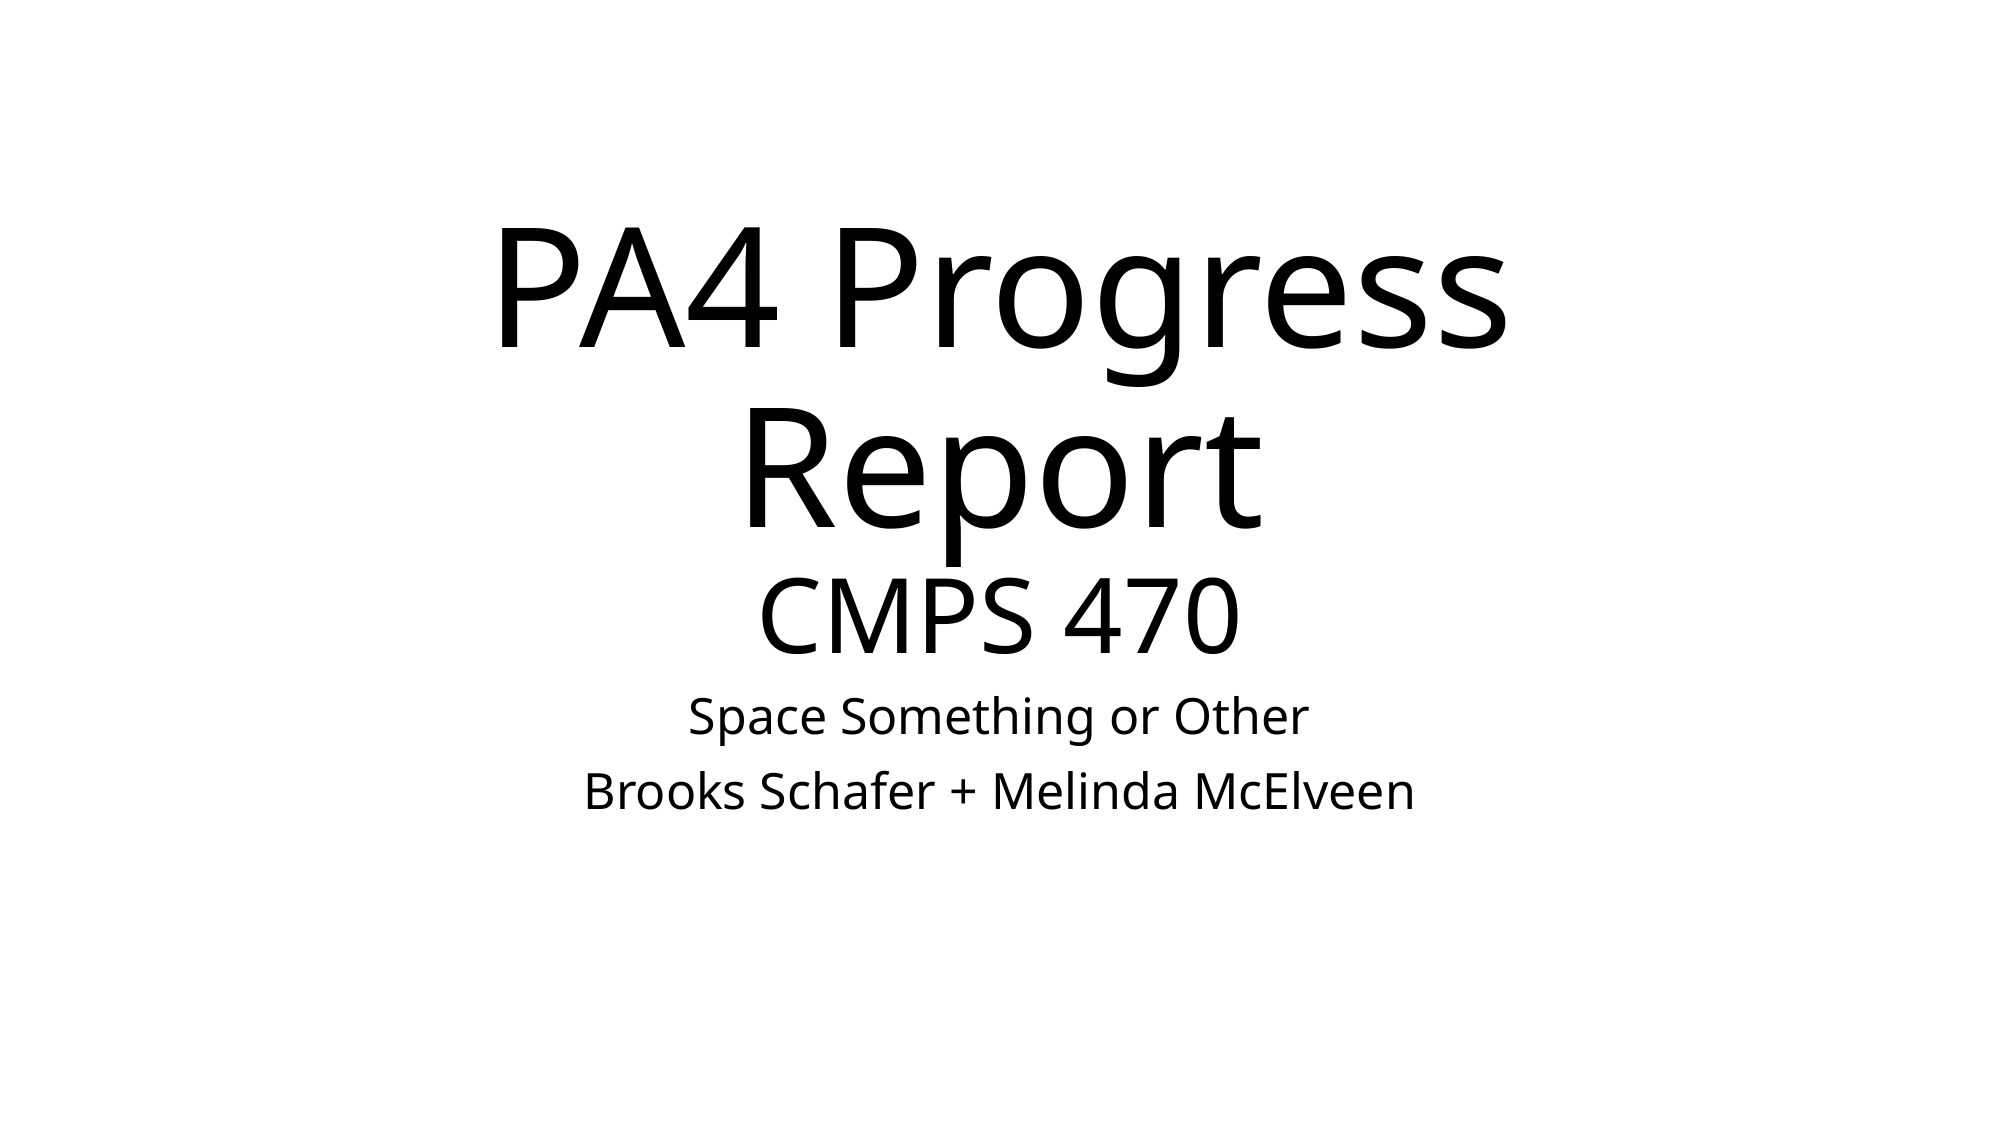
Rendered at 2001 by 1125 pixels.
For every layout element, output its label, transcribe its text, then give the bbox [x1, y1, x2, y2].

subtitle Space Something or Other Brooks Schafer + Melinda McElveen [249, 683, 1750, 956]
title PA4 Progress Report CMPS 470 [249, 292, 1750, 683]
